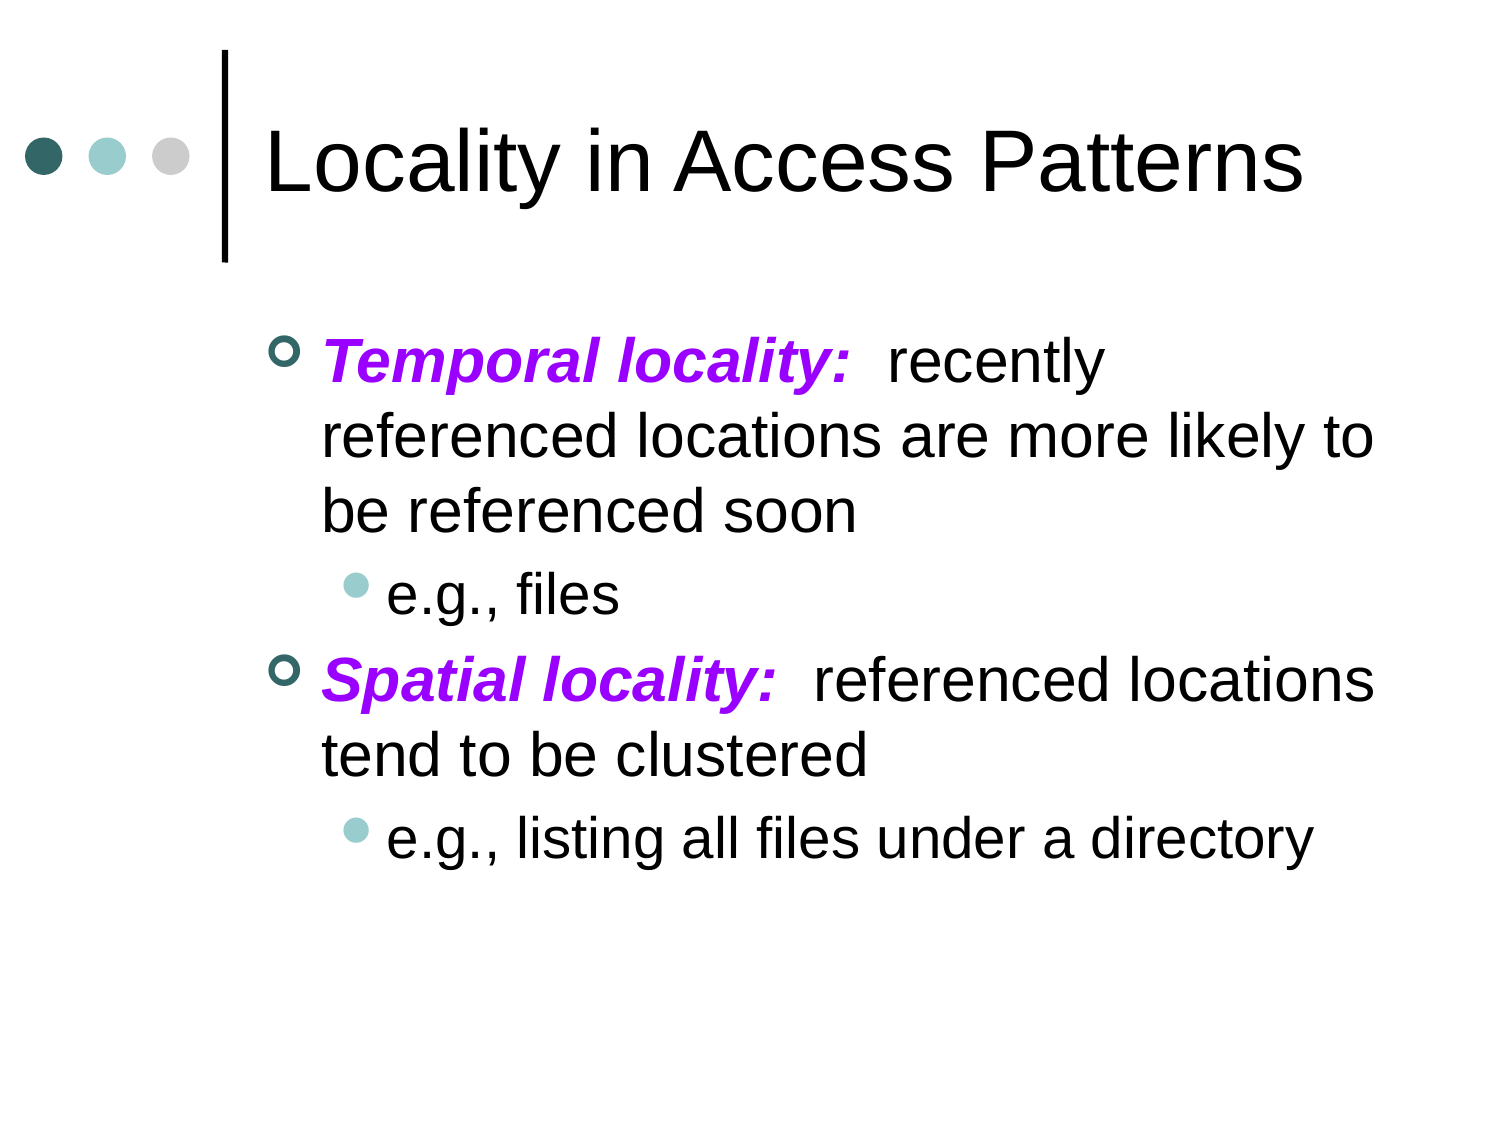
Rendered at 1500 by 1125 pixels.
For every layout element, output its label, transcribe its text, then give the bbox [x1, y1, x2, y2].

title Locality in Access Patterns [249, 31, 1400, 282]
list Temporal locality: recently referenced locations are more likely to be referenced soon e.g., files Spatial locality: referenced locations tend to be clustered e.g., listing all files under a directory [249, 312, 1400, 988]
